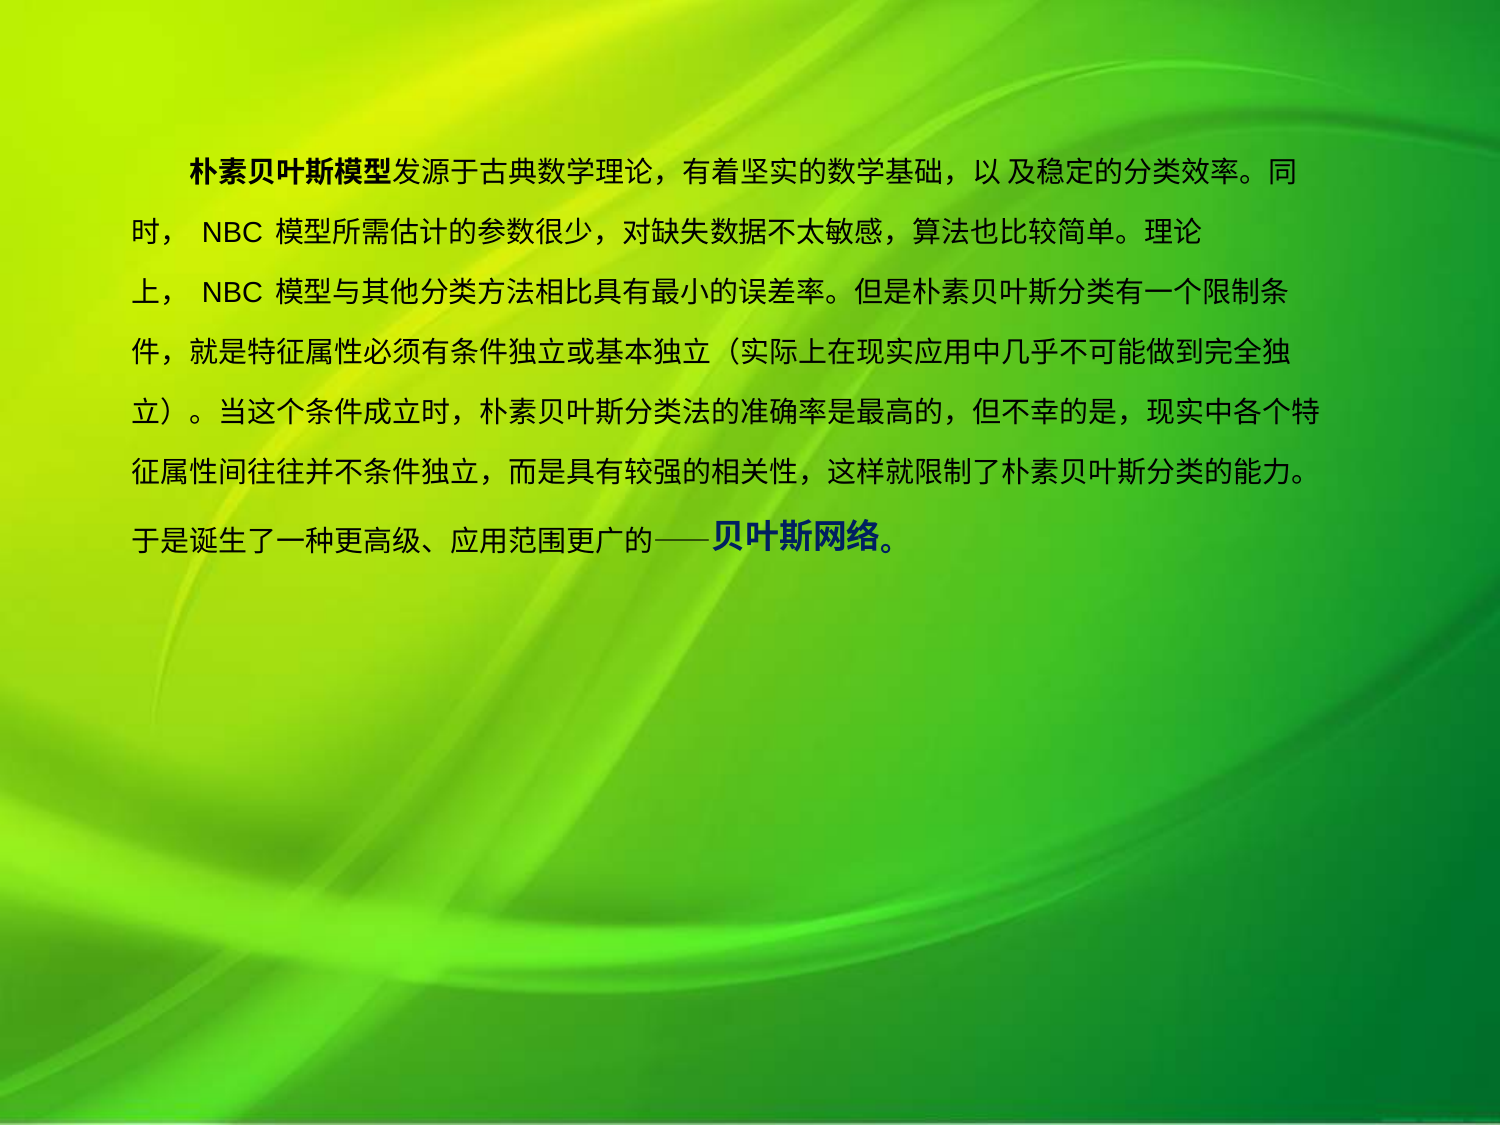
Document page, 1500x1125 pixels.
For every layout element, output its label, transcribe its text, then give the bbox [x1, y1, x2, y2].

text_box 朴素贝叶斯模型发源于古典数学理论，有着坚实的数学基础，以 及稳定的分类效率。同时，NBC模型所需估计的参数很少，对缺失数据不太敏感，算法也比较简单。理论上，NBC模型与其他分类方法相比具有最小的误差率。但是朴素贝叶斯分类有一个限制条件，就是特征属性必须有条件独立或基本独立（实际上在现实应用中几乎不可能做到完全独立）。当这个条件成立时，朴素贝叶斯分类法的准确率是最高的，但不幸的是，现实中各个特征属性间往往并不条件独立，而是具有较强的相关性，这样就限制了朴素贝叶斯分类的能力。于是诞生了一种更高级、应用范围更广的——贝叶斯网络。 [117, 140, 1348, 586]
picture [0, 0, 1500, 1125]
